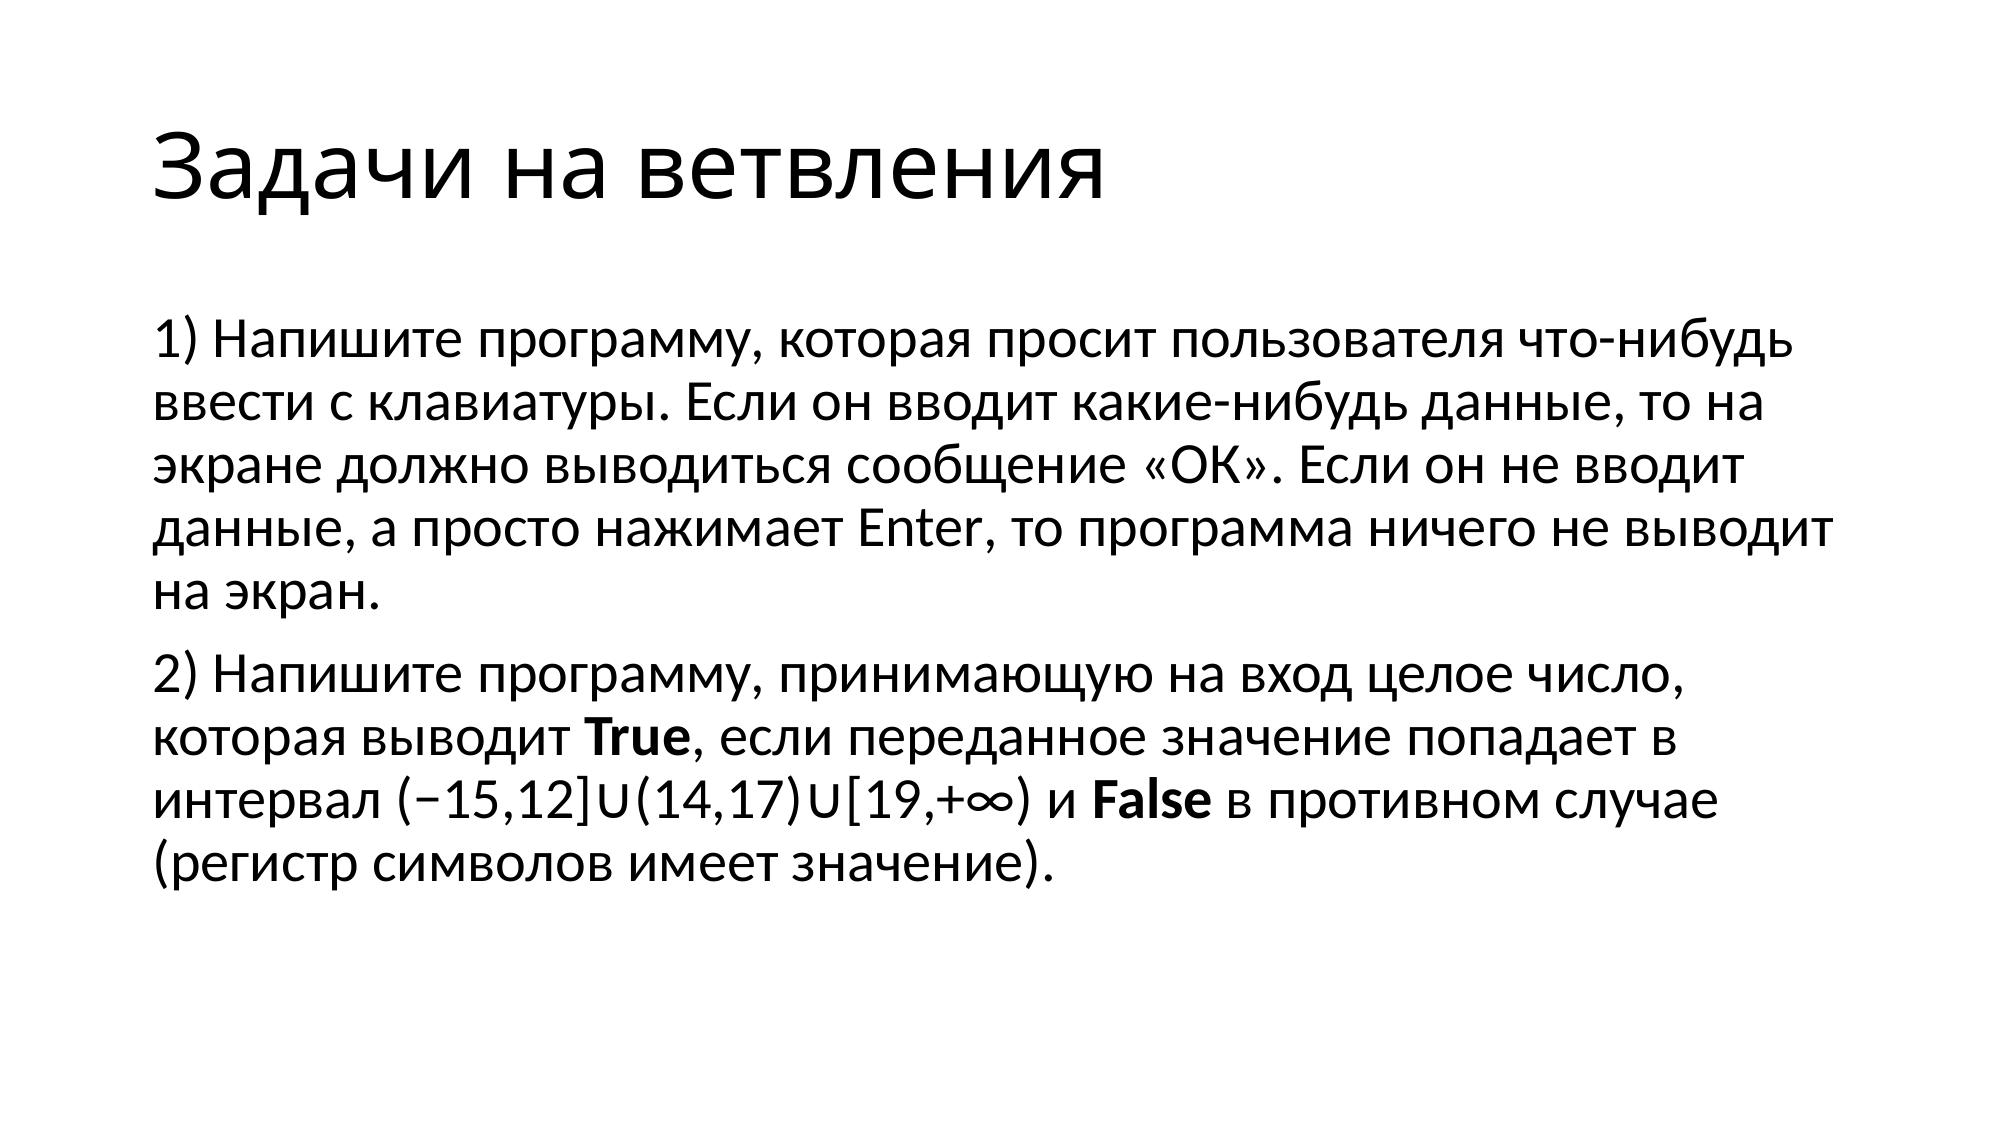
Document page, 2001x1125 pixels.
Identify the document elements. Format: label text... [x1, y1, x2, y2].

title Задачи на ветвления [137, 59, 1863, 278]
list 1) Напишите программу, которая просит пользователя что-нибудь ввести с клавиатуры. Если он вводит какие-нибудь данные, то на экране должно выводиться сообщение «ОК». Если он не вводит данные, а просто нажимает Enter, то программа ничего не выводит на экран. 2) Напишите программу, принимающую на вход целое число, которая выводит True, если переданное значение попадает в интервал (−15,12]∪(14,17)∪[19,+∞) и False в противном случае (регистр символов имеет значение). [137, 299, 1863, 1014]
